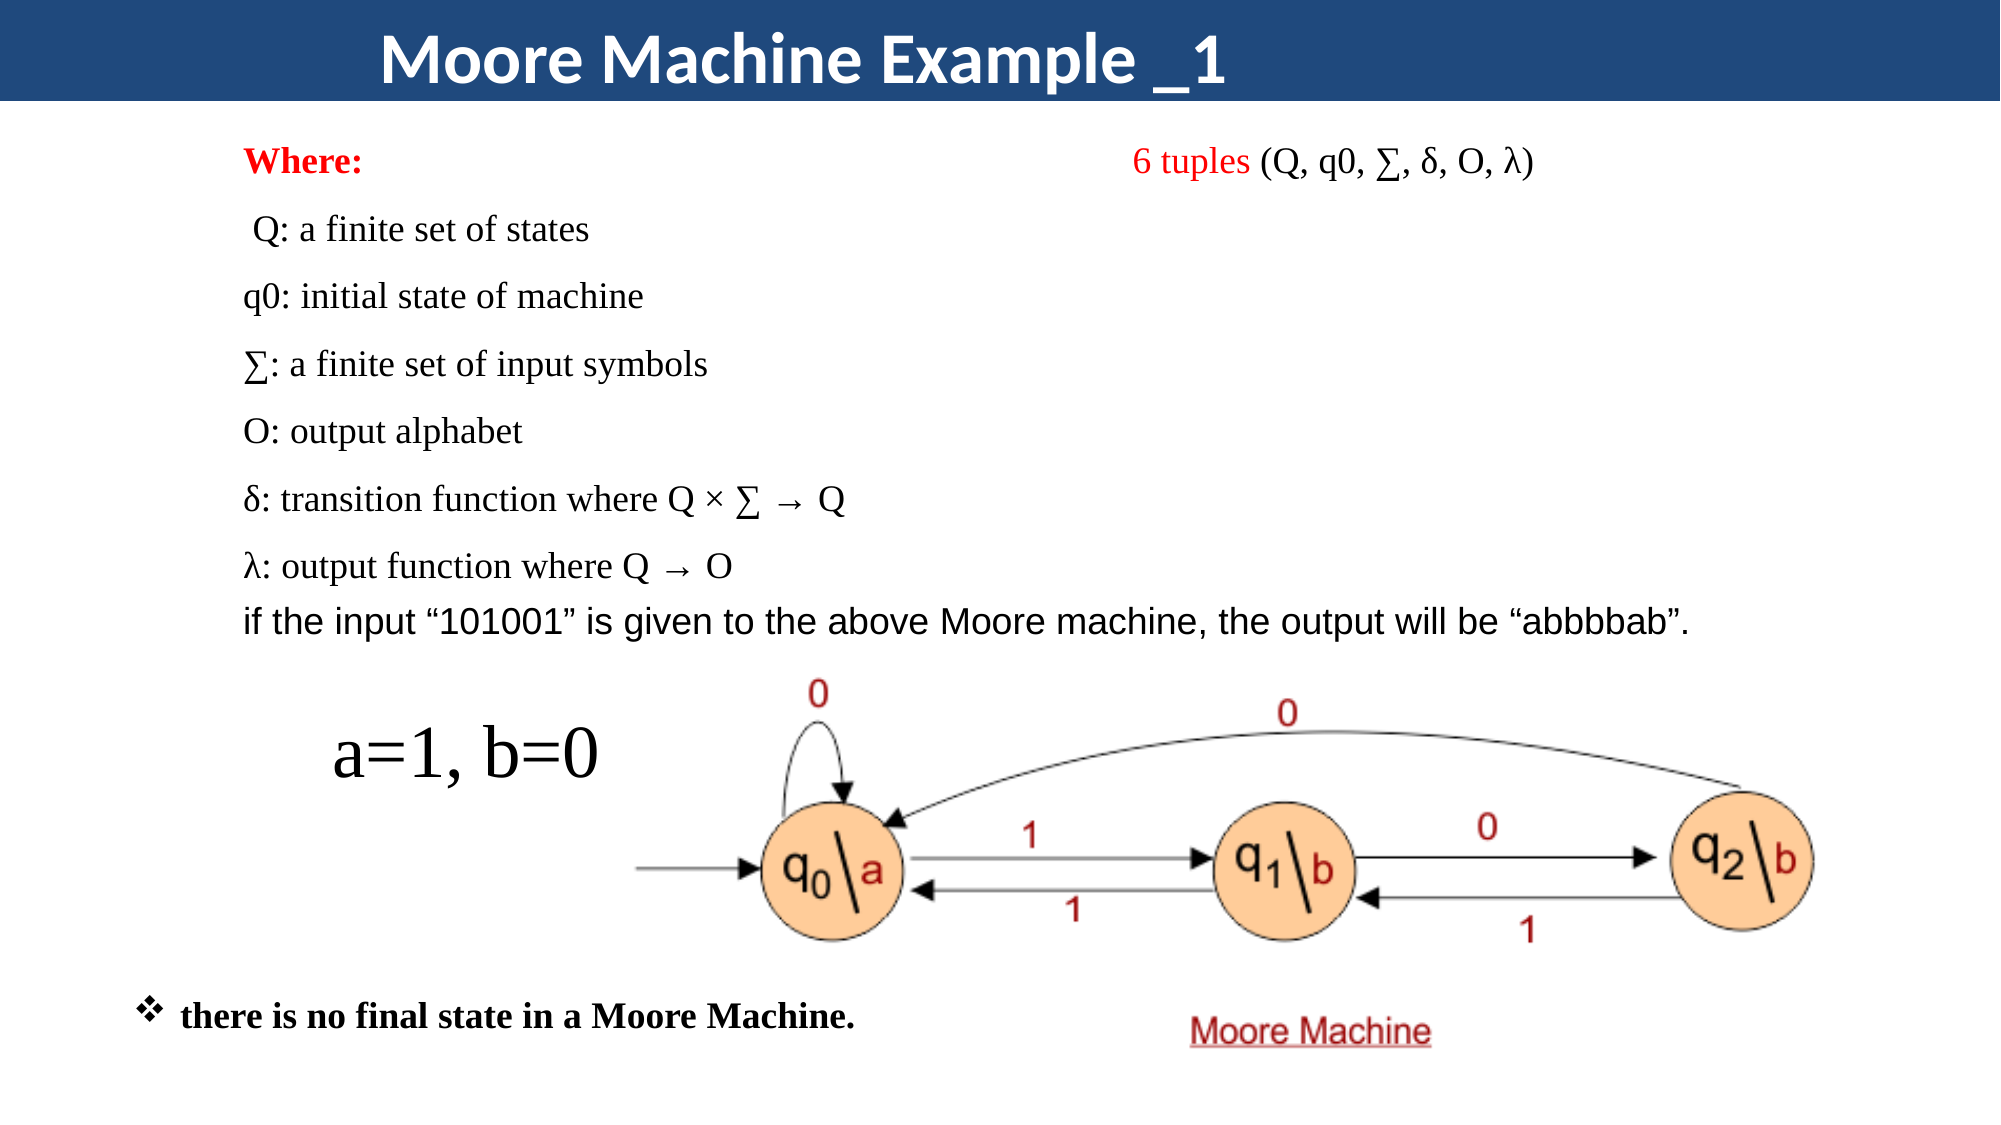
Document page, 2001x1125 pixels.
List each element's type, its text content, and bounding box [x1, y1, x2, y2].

text_box a=1, b=0 [317, 695, 616, 801]
text_box there is no final state in a Moore Machine. [118, 983, 618, 1044]
text_box if the input “101001” is given to the above Moore machine, the output will be “abbbbab”. [228, 589, 2000, 650]
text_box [0, 0, 2000, 101]
text_box Where: 6 tuples (Q, q0, ∑, δ, O, λ) Q: a finite set of states q0: initial state of machine ∑: a finite set of input symbols O: output alphabet δ: transition function where Q × ∑ → Q λ: output function where Q → O [228, 106, 1866, 589]
text_box Moore Machine Example _1 [210, 101, 1430, 107]
picture [618, 657, 1853, 1061]
